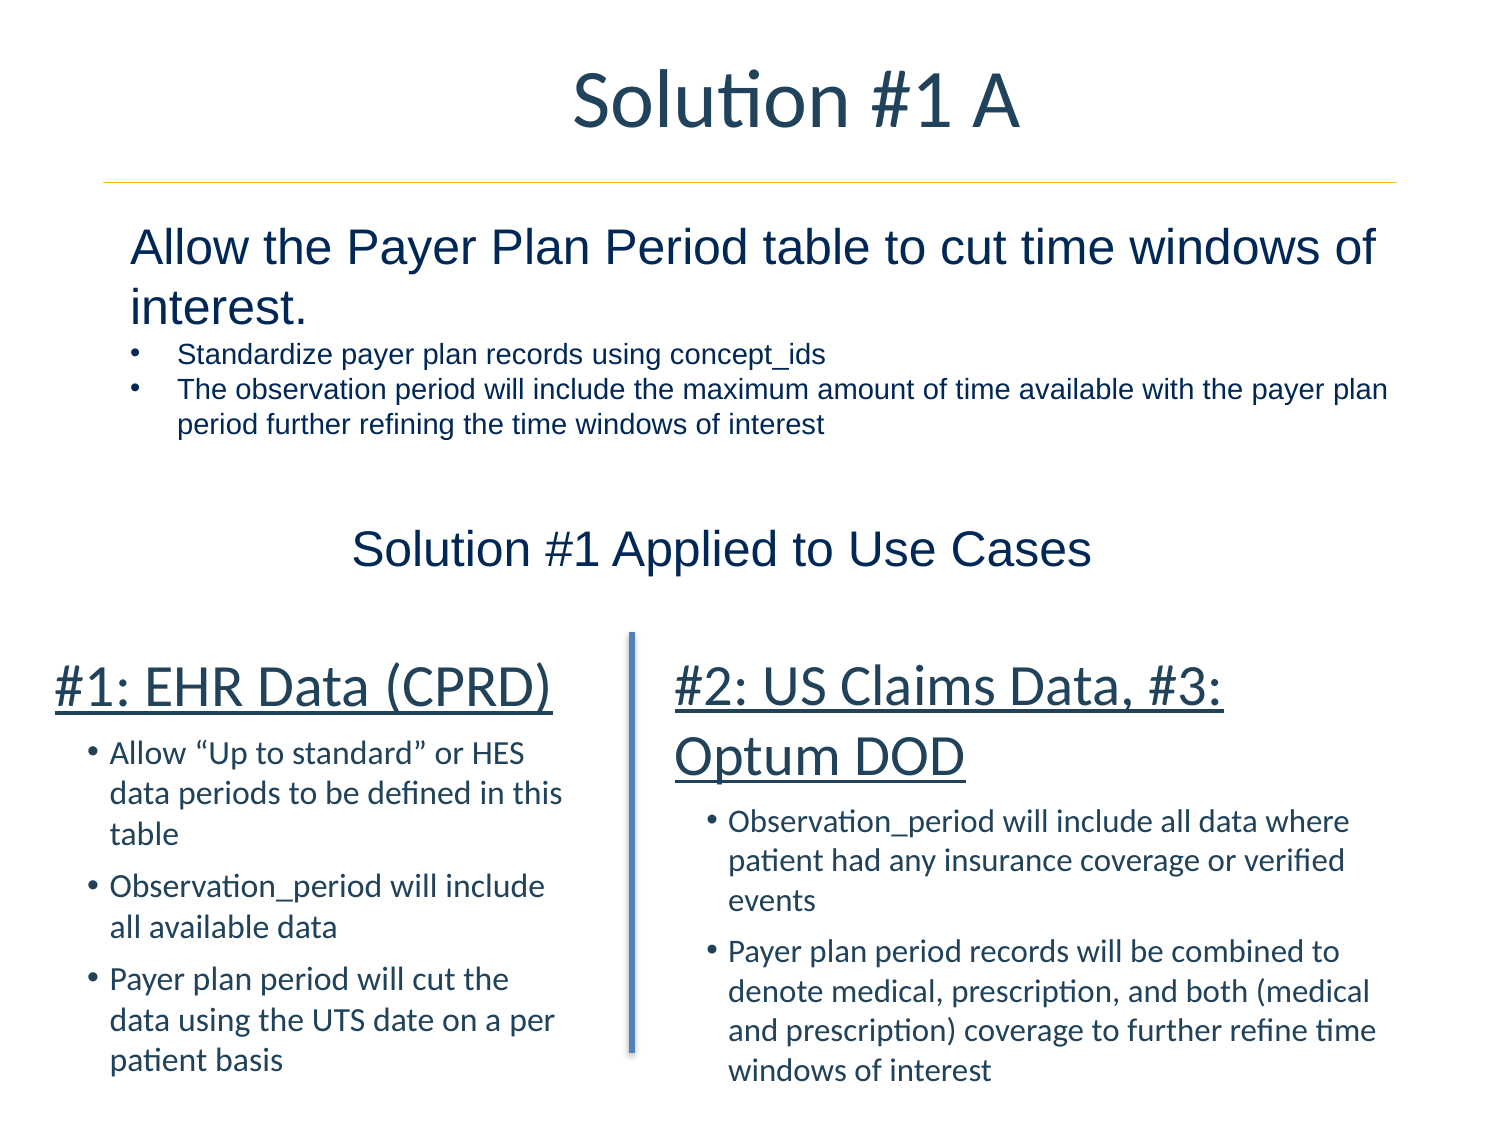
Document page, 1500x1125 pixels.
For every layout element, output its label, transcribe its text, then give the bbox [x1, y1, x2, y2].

title Solution #1 A [187, 24, 1425, 163]
text_box Solution #1 Applied to Use Cases [145, 508, 1298, 584]
text_box Allow the Payer Plan Period table to cut time windows of interest. Standardize payer plan records using concept_ids The observation period will include the maximum amount of time available with the payer plan period further refining the time windows of interest [115, 207, 1428, 448]
list #1: EHR Data (CPRD) Allow “Up to standard” or HES data periods to be defined in this table Observation_period will include all available data Payer plan period will cut the data using the UTS date on a per patient basis [39, 631, 579, 1103]
list #2: US Claims Data, #3: Optum DOD Observation_period will include all data where patient had any insurance coverage or verified events Payer plan period records will be combined to denote medical, prescription, and both (medical and prescription) coverage to further refine time windows of interest [659, 631, 1416, 1104]
